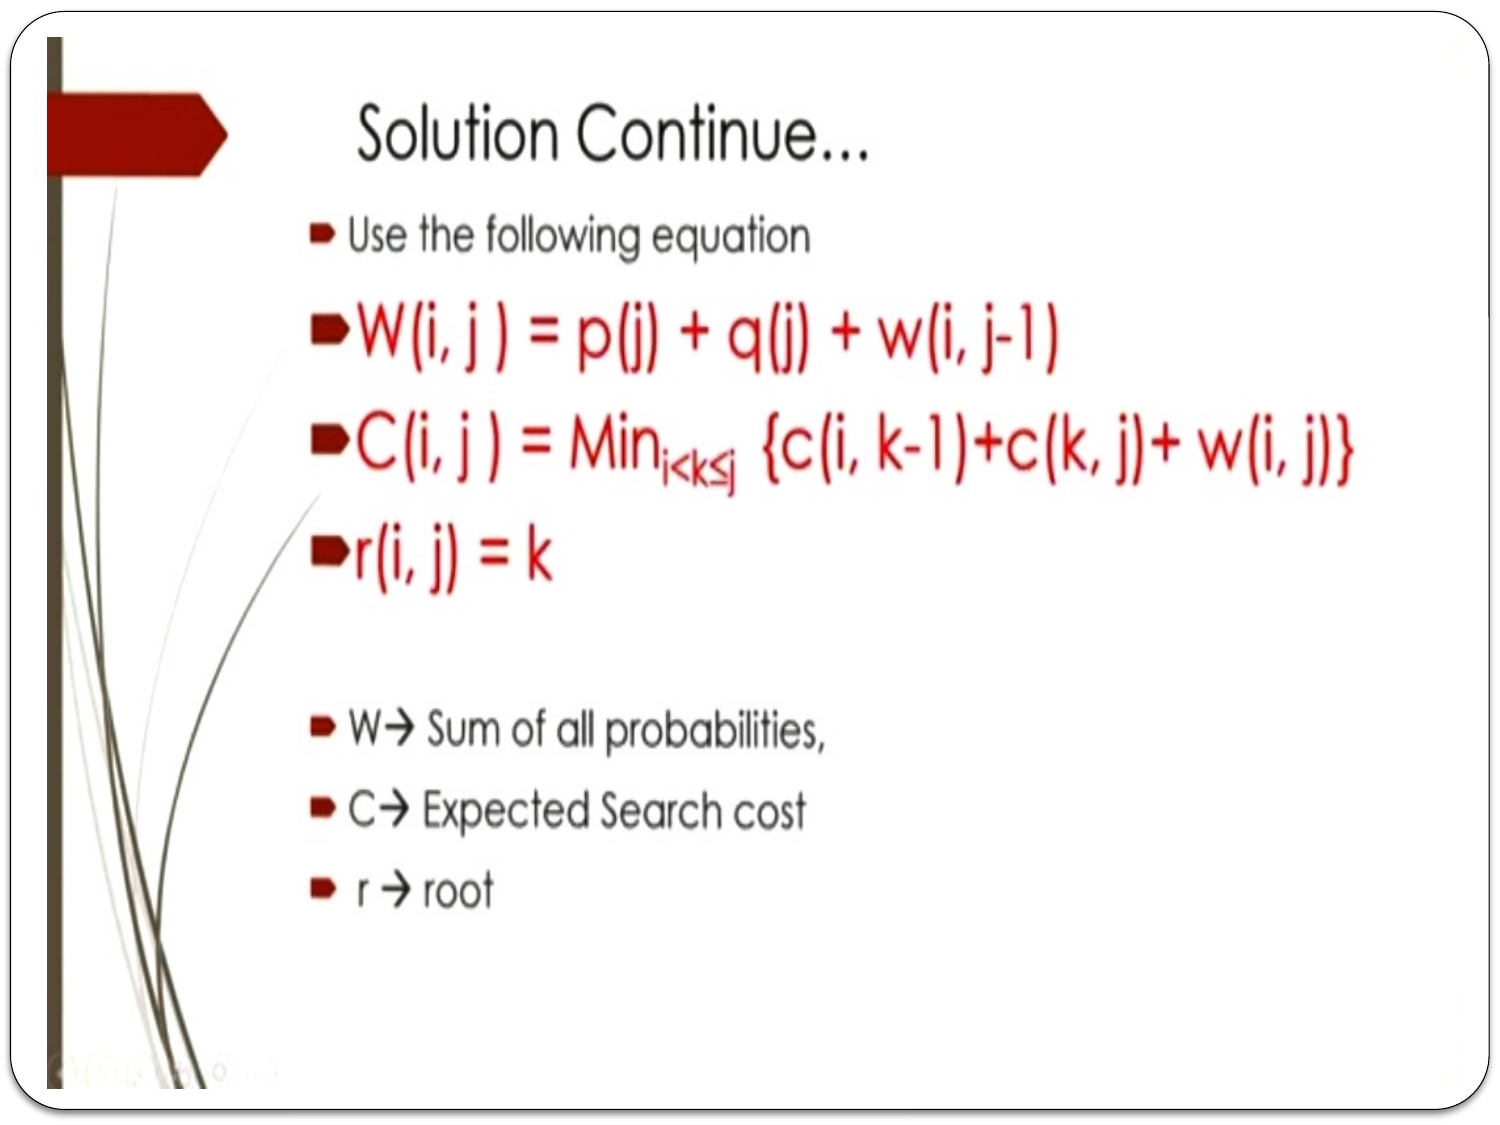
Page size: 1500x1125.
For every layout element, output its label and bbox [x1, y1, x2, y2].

picture [46, 36, 1464, 1089]
